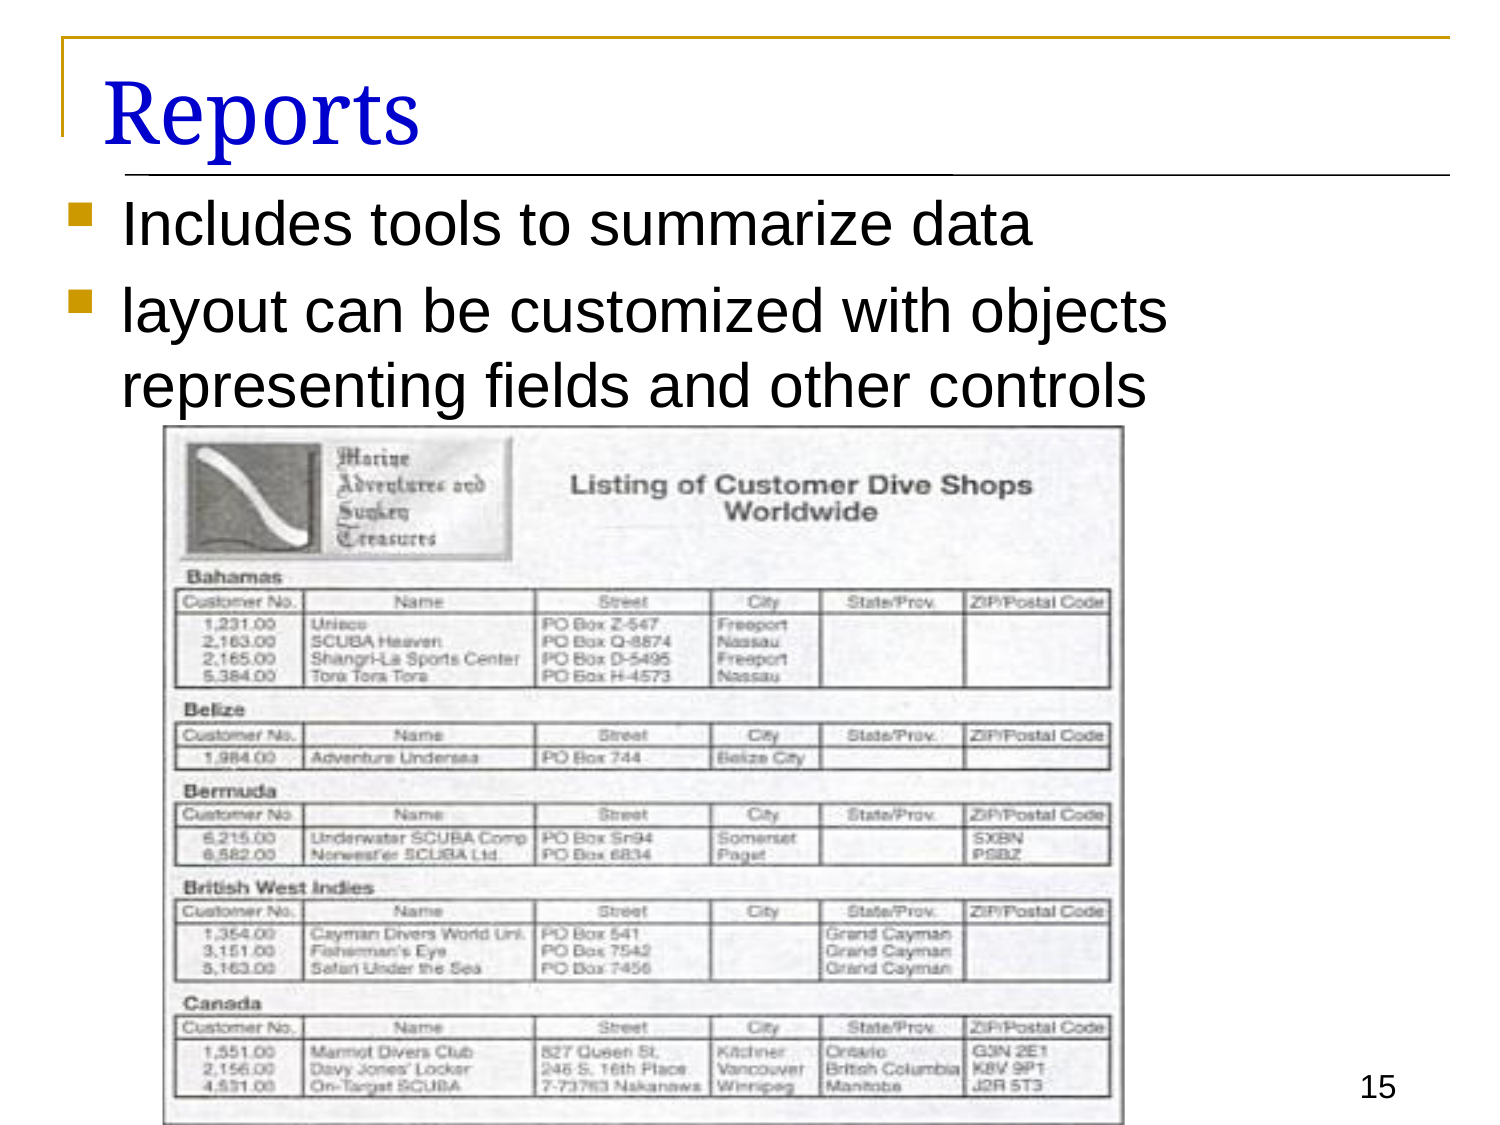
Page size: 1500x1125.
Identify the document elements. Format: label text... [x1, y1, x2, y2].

list Includes tools to summarize data layout can be customized with objects representing fields and other controls [49, 174, 1451, 438]
picture [162, 424, 1126, 1125]
title Reports [87, 49, 1451, 163]
